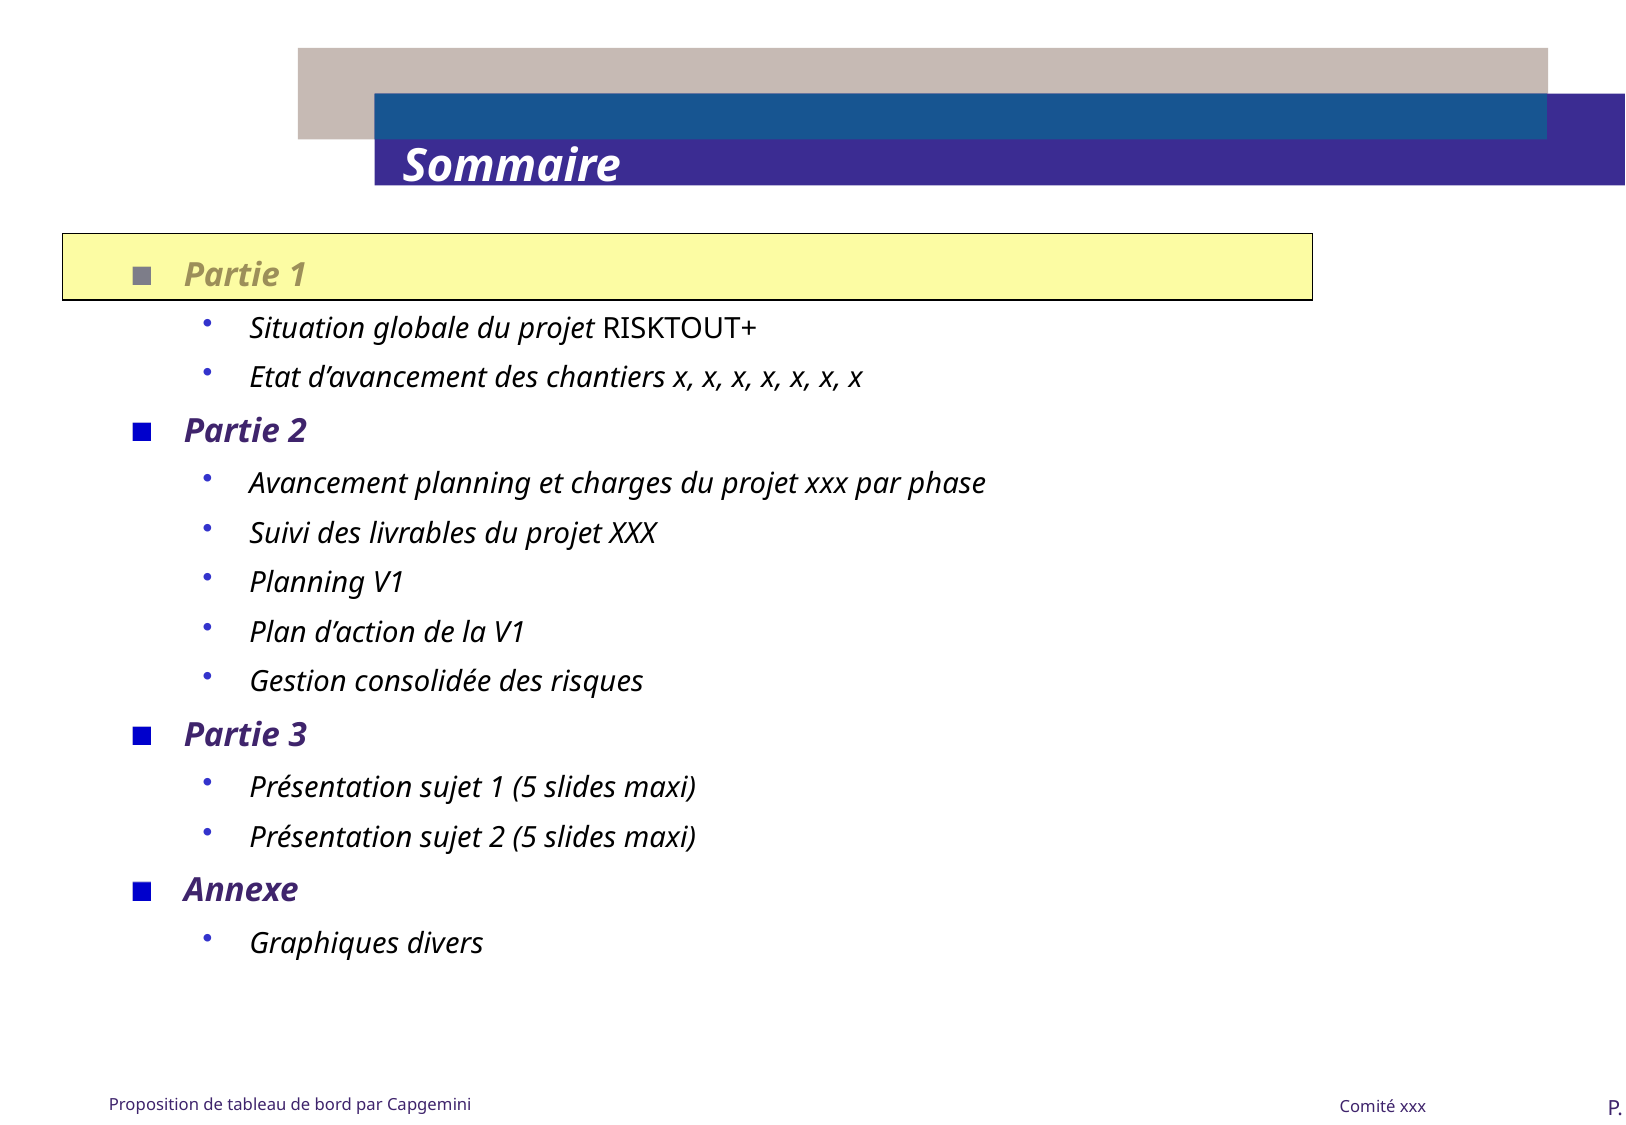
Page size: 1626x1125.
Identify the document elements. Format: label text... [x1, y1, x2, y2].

text_box [62, 233, 1313, 300]
picture [127, 721, 151, 745]
picture [127, 876, 151, 901]
list Partie 1 Situation globale du projet RISKTOUT+ Etat d’avancement des chantiers x, x, x, x, x, x, x Partie 2 Avancement planning et charges du projet xxx par phase Suivi des livrables du projet XXX Planning V1 Plan d’action de la V1 Gestion consolidée des risques Partie 3 Présentation sujet 1 (5 slides maxi) Présentation sujet 2 (5 slides maxi) Annexe Graphiques divers [112, 245, 1585, 1034]
title Sommaire [387, 127, 1625, 198]
picture [127, 417, 151, 441]
